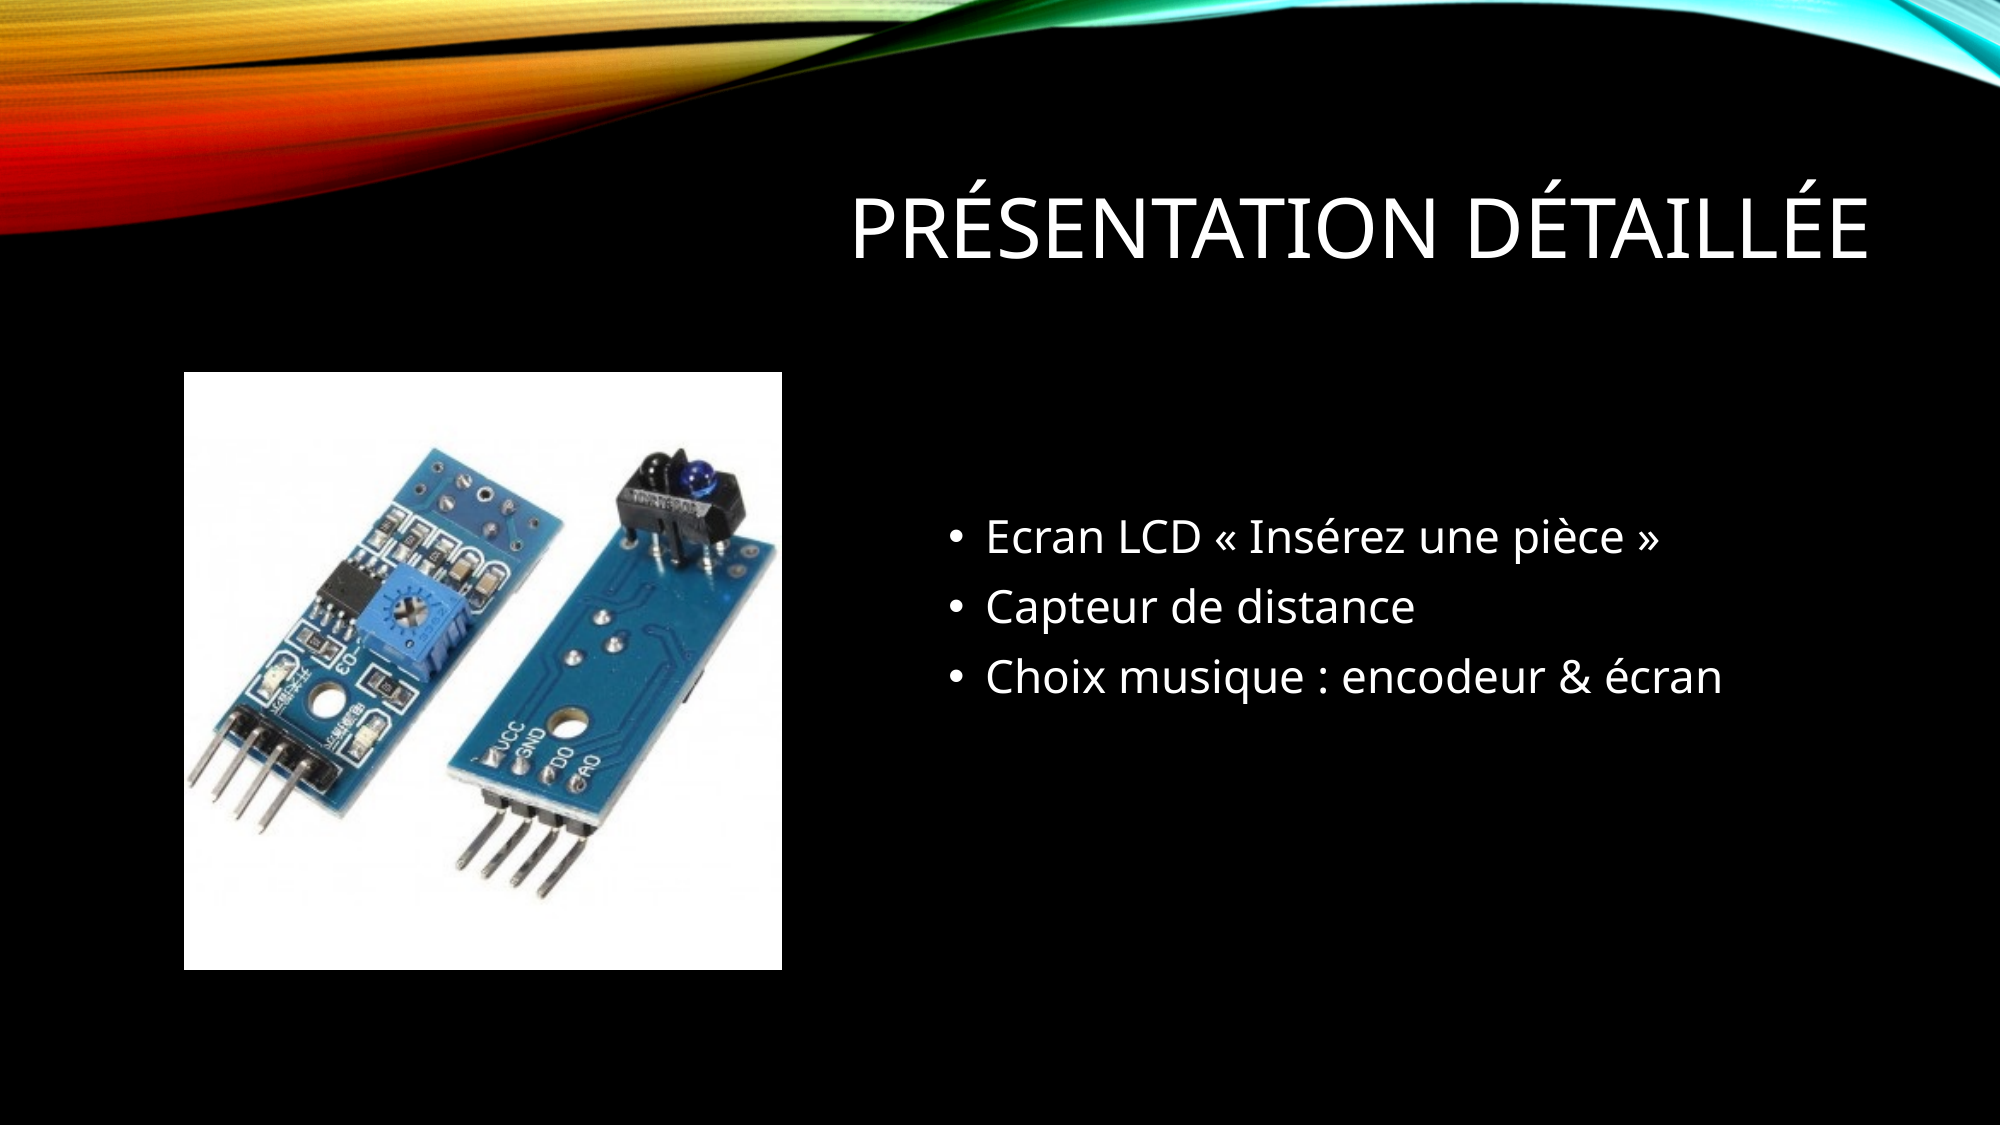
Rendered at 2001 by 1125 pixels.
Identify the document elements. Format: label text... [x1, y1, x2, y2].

title Présentation détaillée [474, 125, 1888, 338]
picture [0, 0, 2000, 237]
picture [184, 372, 783, 971]
list Ecran LCD « Insérez une pièce » Capteur de distance Choix musique : encodeur & écran [933, 360, 1888, 1021]
